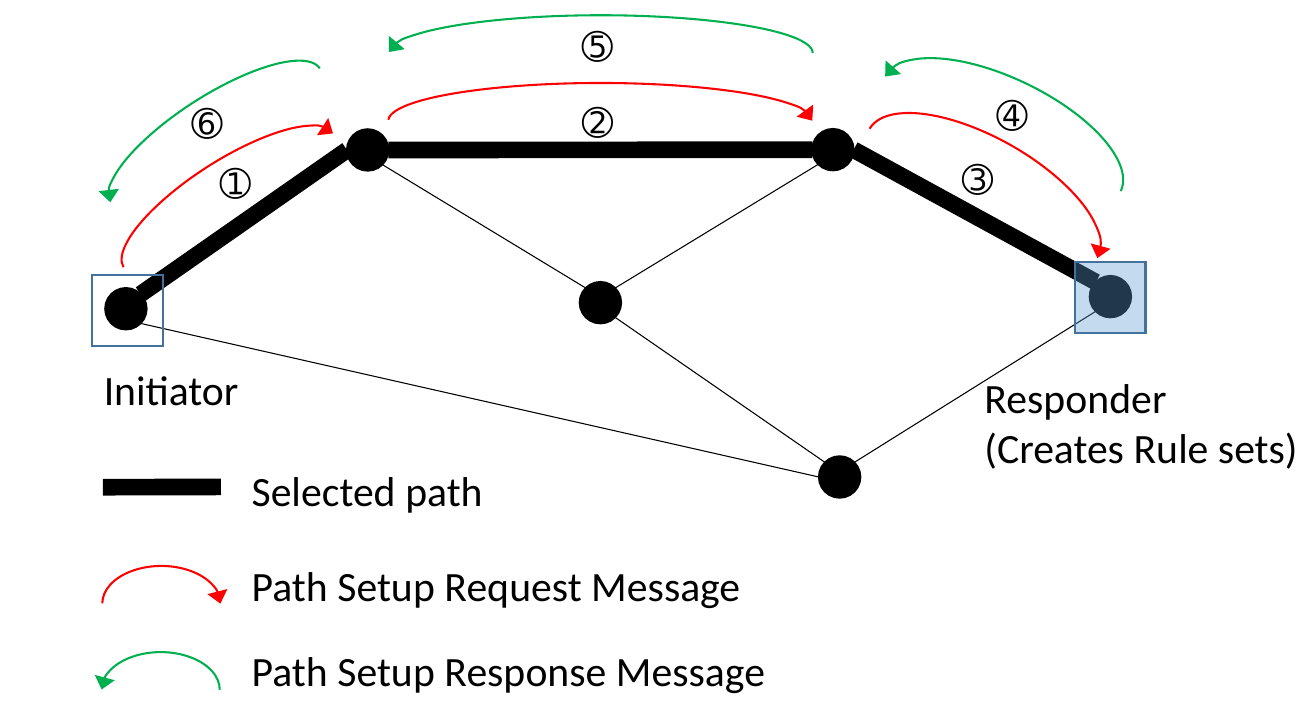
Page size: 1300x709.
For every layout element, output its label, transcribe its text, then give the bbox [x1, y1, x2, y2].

text_box [1074, 261, 1147, 334]
text_box ➄ [566, 15, 622, 76]
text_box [853, 149, 1096, 283]
text_box [101, 565, 228, 604]
text_box ➅ [176, 92, 215, 149]
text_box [854, 311, 1096, 463]
text_box [346, 128, 388, 172]
text_box [209, 60, 321, 136]
text_box Path Setup Response Message [236, 637, 833, 703]
text_box [1096, 224, 1111, 259]
text_box [574, 14, 814, 54]
text_box [237, 117, 333, 149]
text_box [98, 113, 176, 203]
text_box [818, 455, 862, 499]
text_box [91, 274, 164, 347]
text_box Path Setup Request Message [236, 552, 833, 618]
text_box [140, 323, 819, 477]
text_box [615, 164, 819, 289]
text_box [140, 149, 348, 295]
text_box [121, 222, 140, 268]
text_box ➃ [981, 84, 1020, 145]
text_box Selected path [236, 477, 616, 522]
text_box ➁ [567, 91, 606, 149]
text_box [615, 317, 826, 463]
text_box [382, 164, 586, 289]
text_box Responder (Creates Rule sets) [969, 364, 1300, 480]
text_box [578, 280, 623, 323]
text_box [869, 112, 1019, 149]
text_box [813, 127, 855, 172]
text_box [387, 82, 814, 121]
text_box [94, 651, 221, 690]
text_box [388, 15, 566, 53]
text_box [885, 57, 1124, 192]
text_box Initiator [88, 356, 140, 422]
